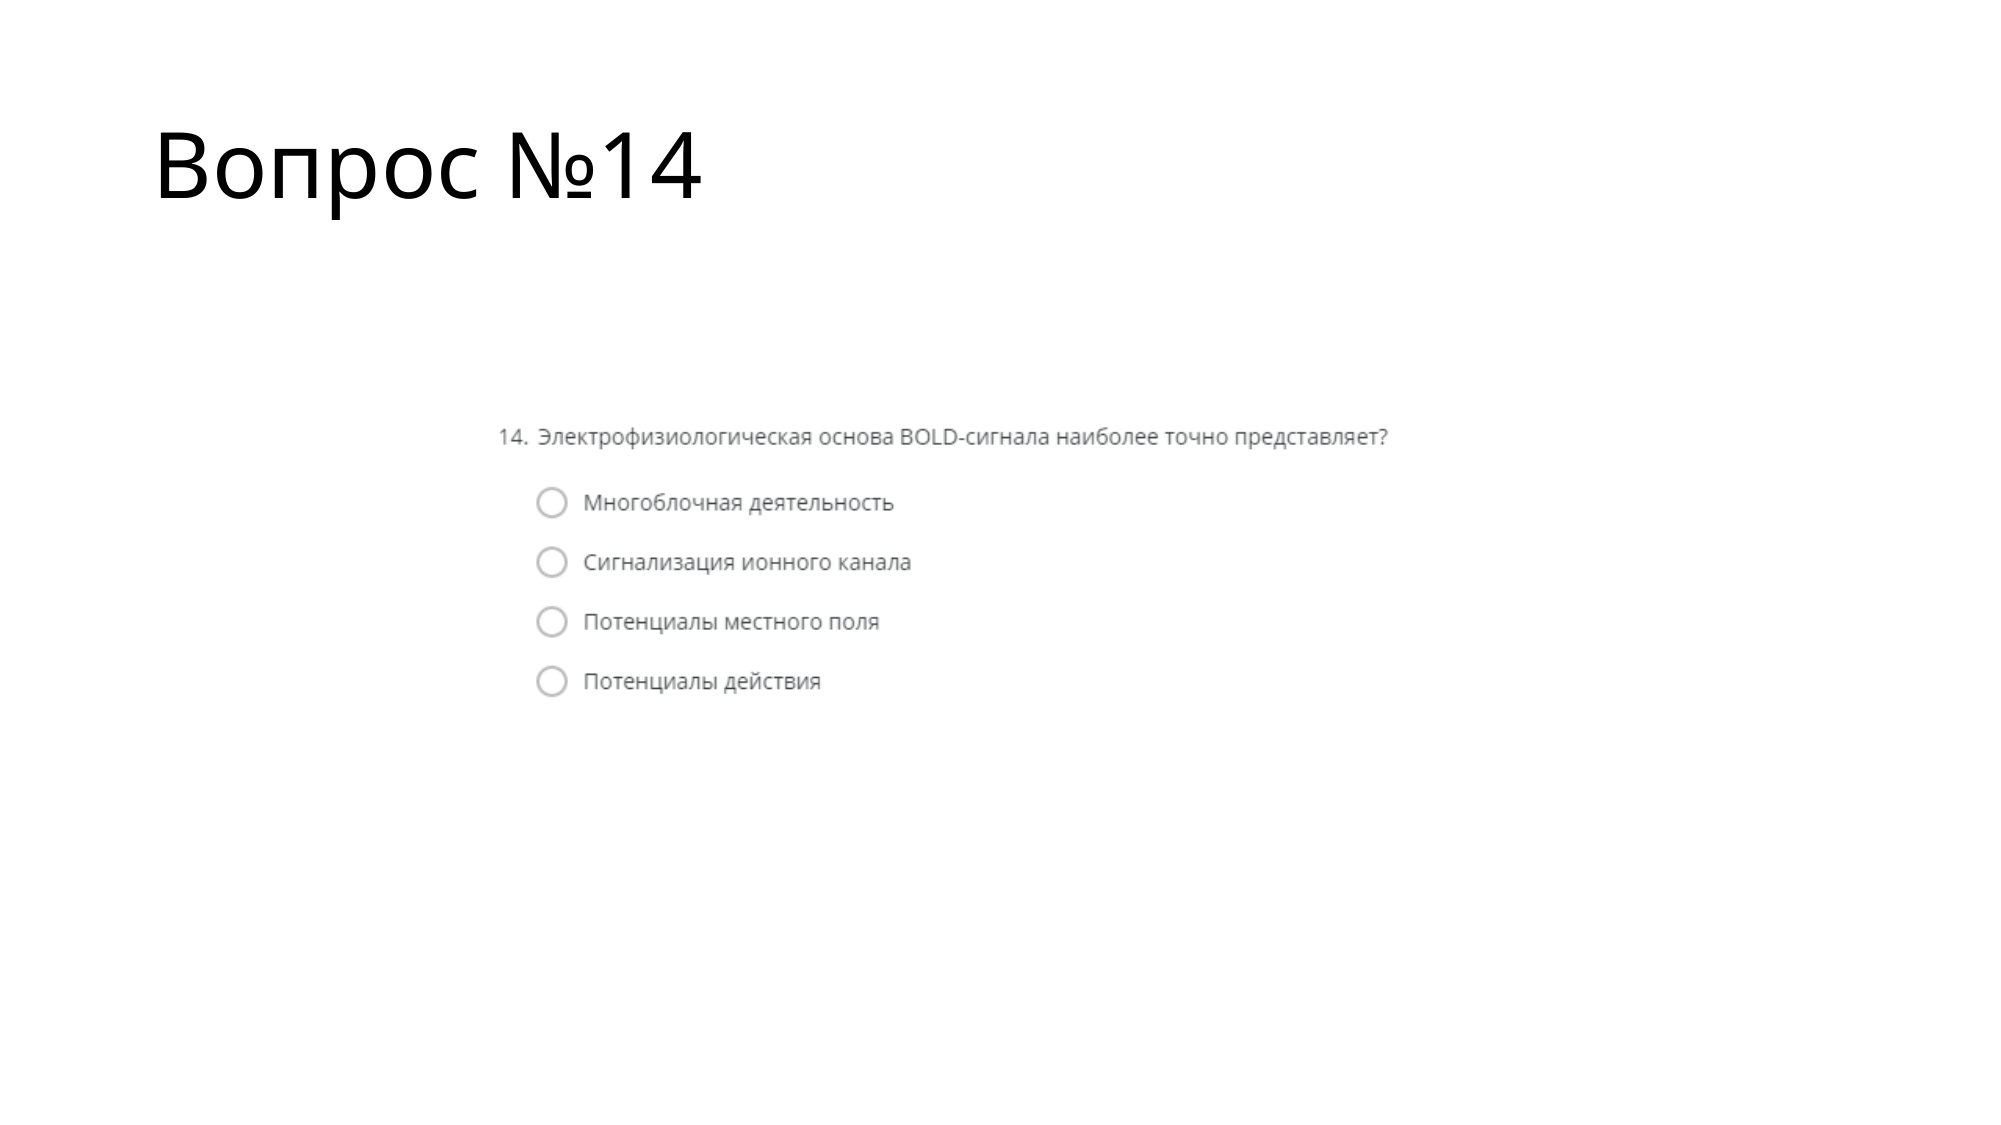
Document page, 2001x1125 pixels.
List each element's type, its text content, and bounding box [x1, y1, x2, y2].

title Вопрос №14 [137, 59, 1863, 278]
picture [485, 412, 1515, 713]
